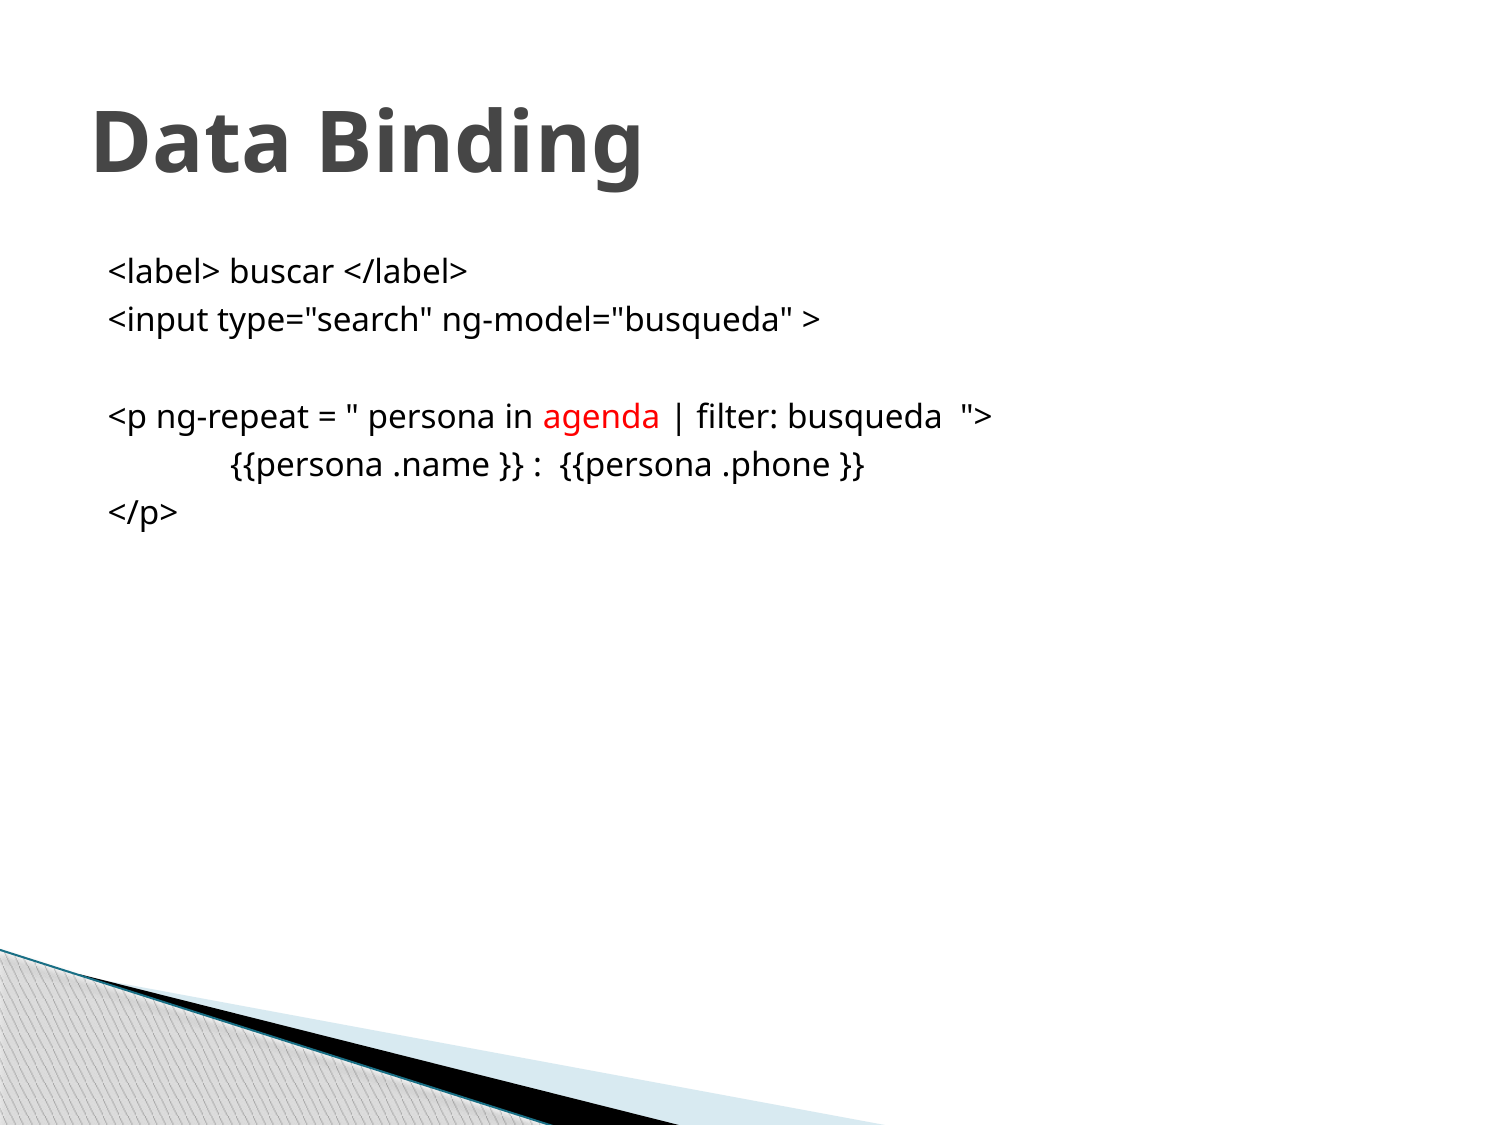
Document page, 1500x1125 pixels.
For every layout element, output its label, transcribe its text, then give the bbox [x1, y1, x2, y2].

title Data Binding [75, 45, 1425, 233]
list <label> buscar </label> <input type="search" ng-model="busqueda" > <p ng-repeat = " persona in agenda | filter: busqueda "> {{persona .name }} : {{persona .phone }} </p> [75, 243, 1425, 610]
